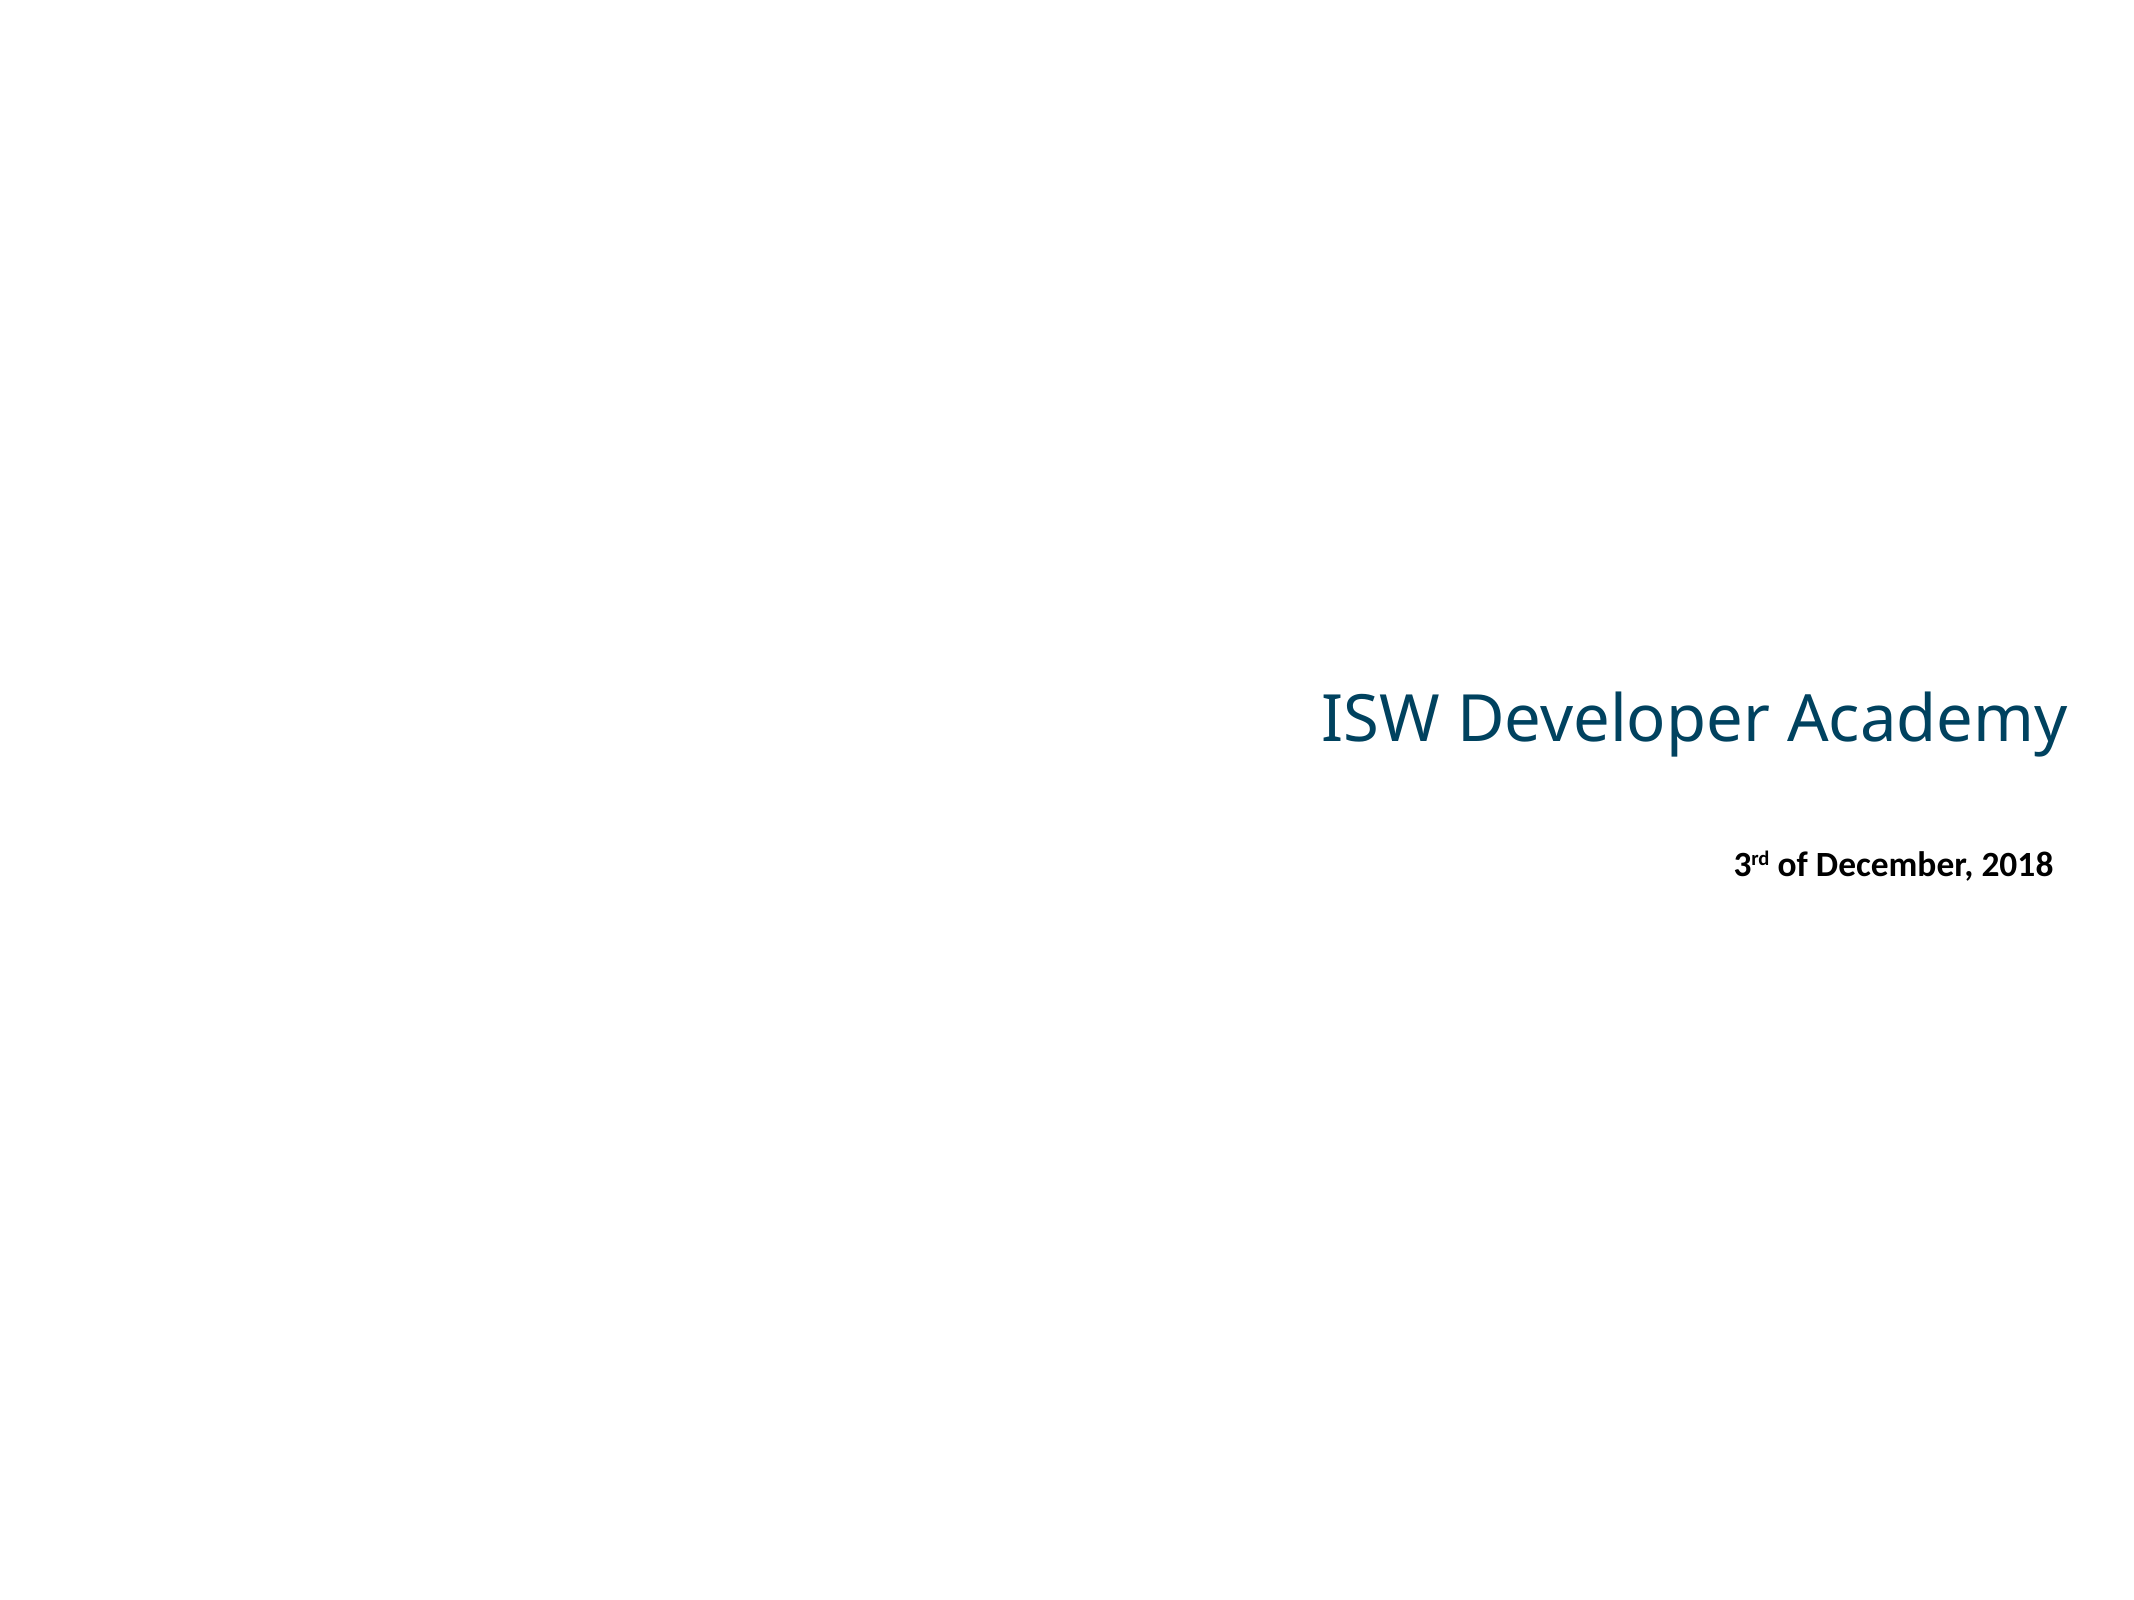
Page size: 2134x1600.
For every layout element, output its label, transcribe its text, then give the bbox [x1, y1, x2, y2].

list 3rd of December, 2018 [1321, 838, 2069, 942]
title ISW Developer Academy [234, 681, 2069, 891]
